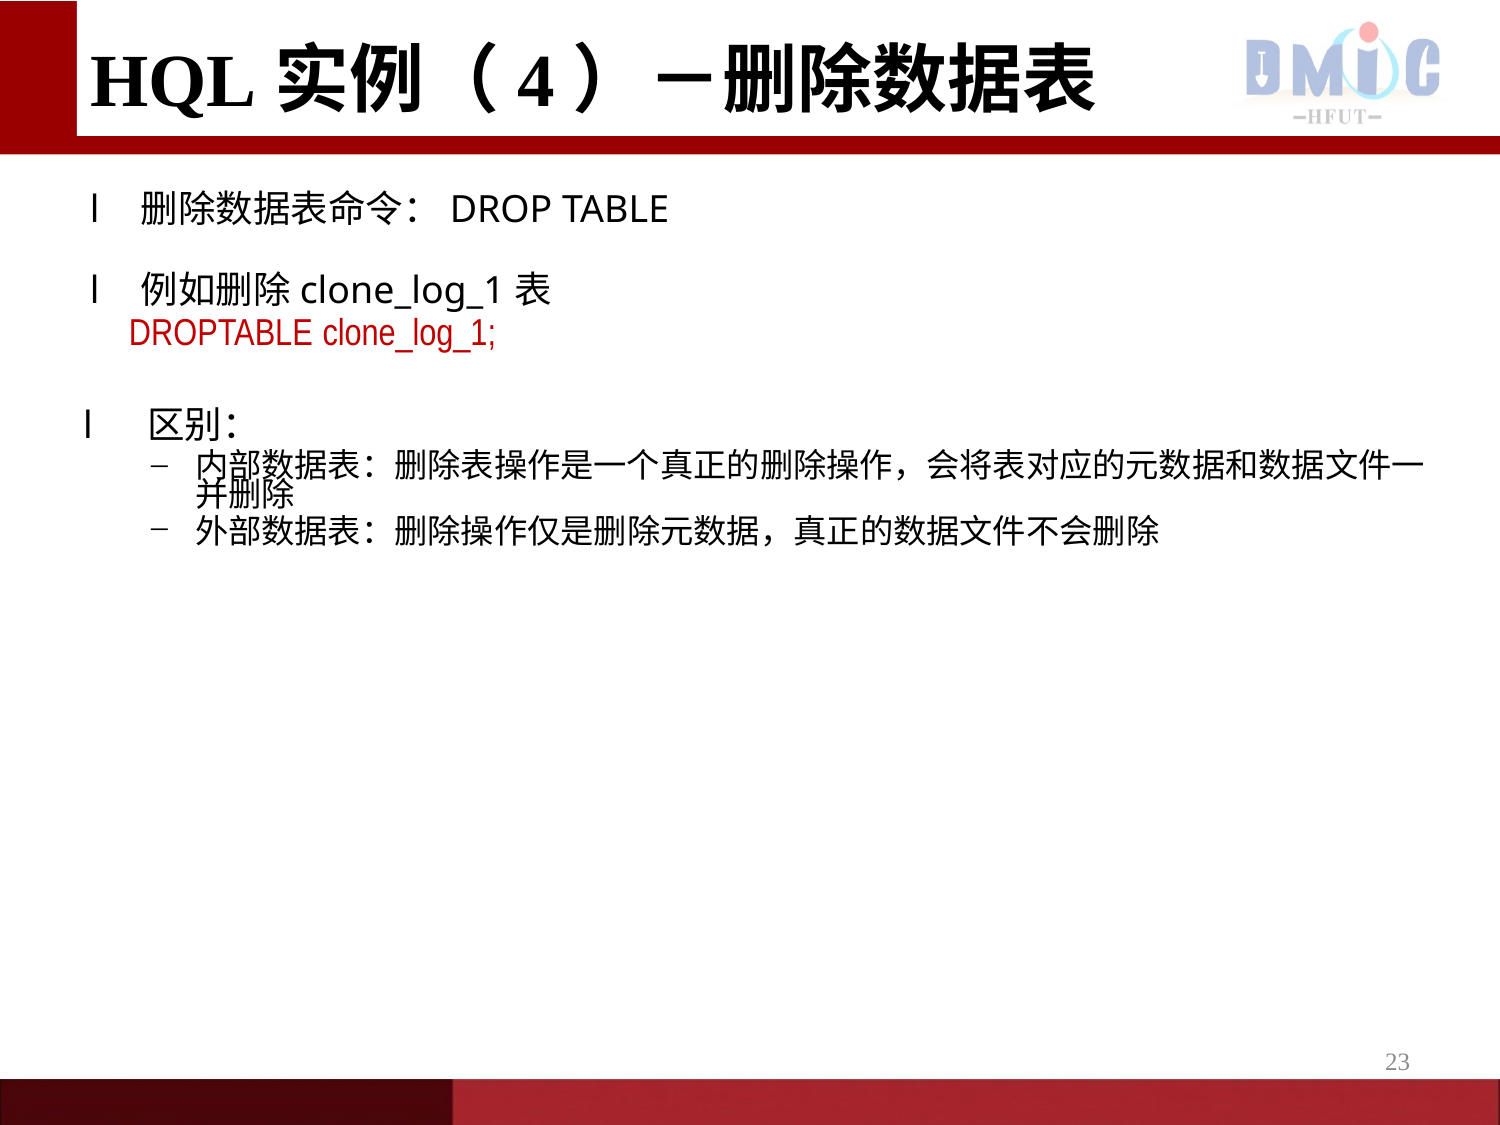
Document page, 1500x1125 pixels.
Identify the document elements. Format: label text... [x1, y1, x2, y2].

text_box l l [89, 200, 108, 319]
text_box 内部数据表：删除表操作是一个真正的删除操作，会将表对应的元数据和数据文件一并删除 外部数据表：删除操作仅是删除元数据，真正的数据文件不会删除 [195, 454, 1447, 558]
text_box – – [151, 456, 175, 552]
text_box 删除数据表命令：DROP TABLE 例如删除clone_log_1表 [140, 196, 670, 319]
slide_number 23 [1074, 1030, 1425, 1091]
text_box DROPTABLE clone_log_1; l 区别： [83, 327, 497, 454]
title HQL实例（4）－删除数据表 [74, 20, 1426, 130]
picture [0, 1079, 1500, 1125]
